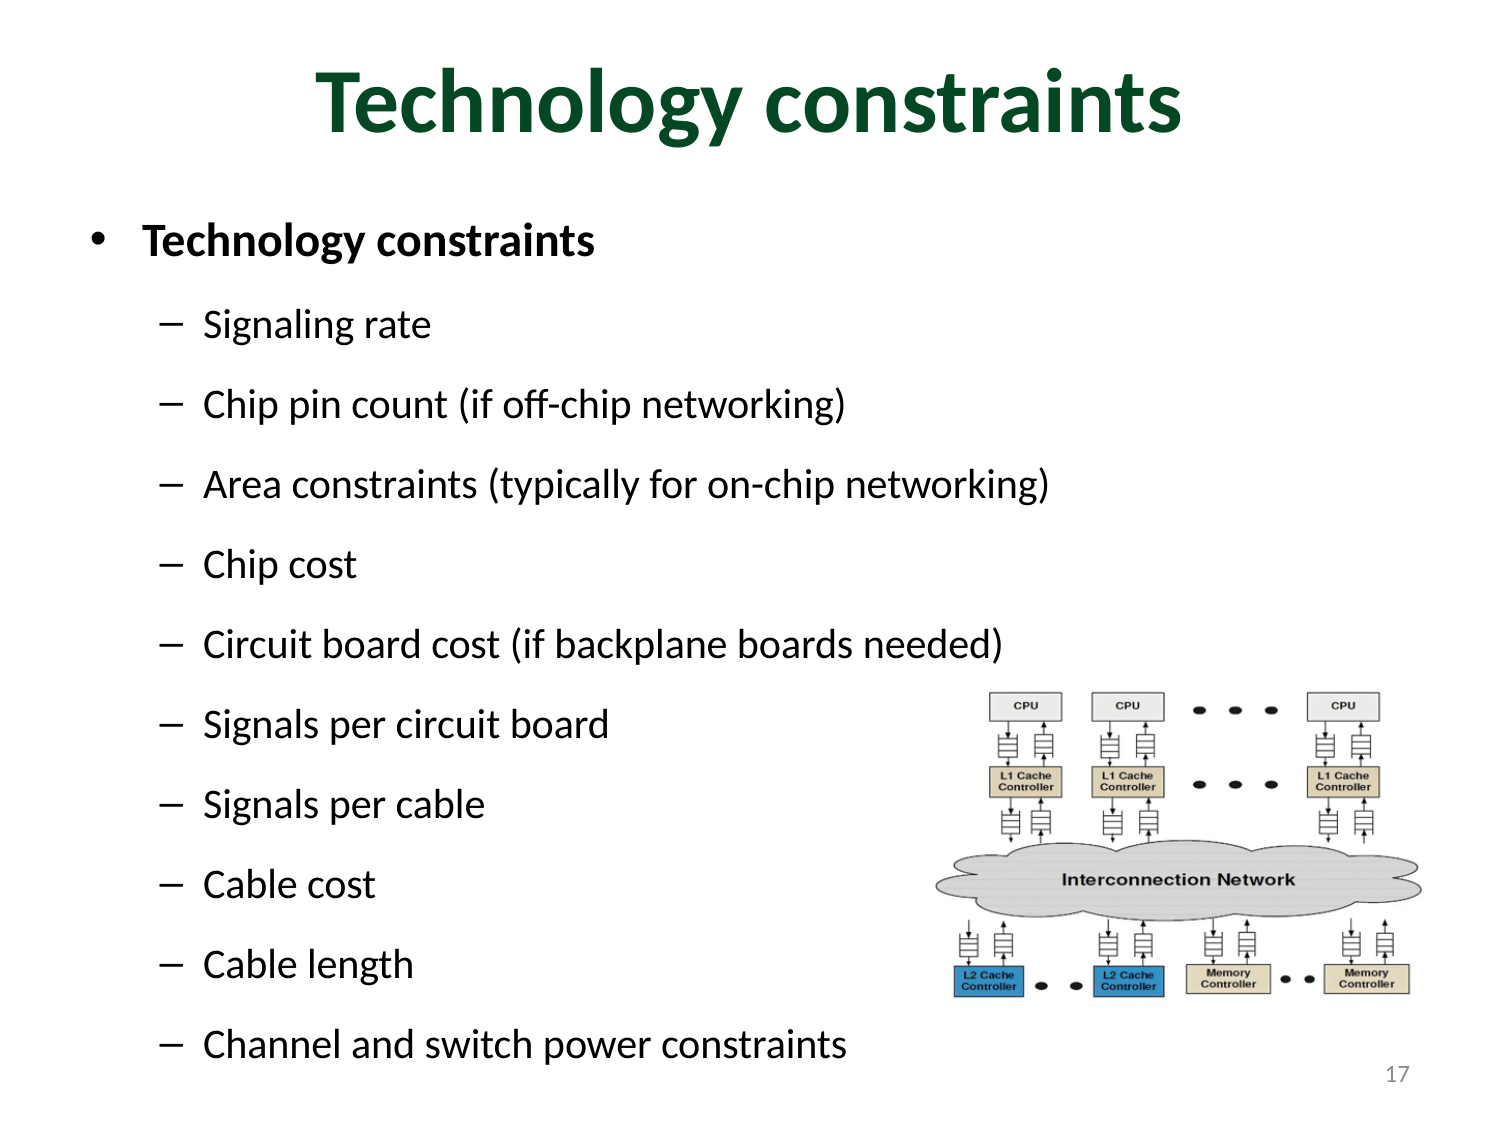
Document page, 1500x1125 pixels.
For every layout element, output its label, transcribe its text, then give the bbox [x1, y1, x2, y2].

list Technology constraints Signaling rate Chip pin count (if off-chip networking) Area constraints (typically for on-chip networking) Chip cost Circuit board cost (if backplane boards needed) Signals per circuit board Signals per cable Cable cost Cable length Channel and switch power constraints [74, 190, 1425, 1080]
slide_number 17 [1074, 1042, 1425, 1103]
title Technology constraints [74, 2, 1425, 190]
picture [902, 668, 1455, 1021]
